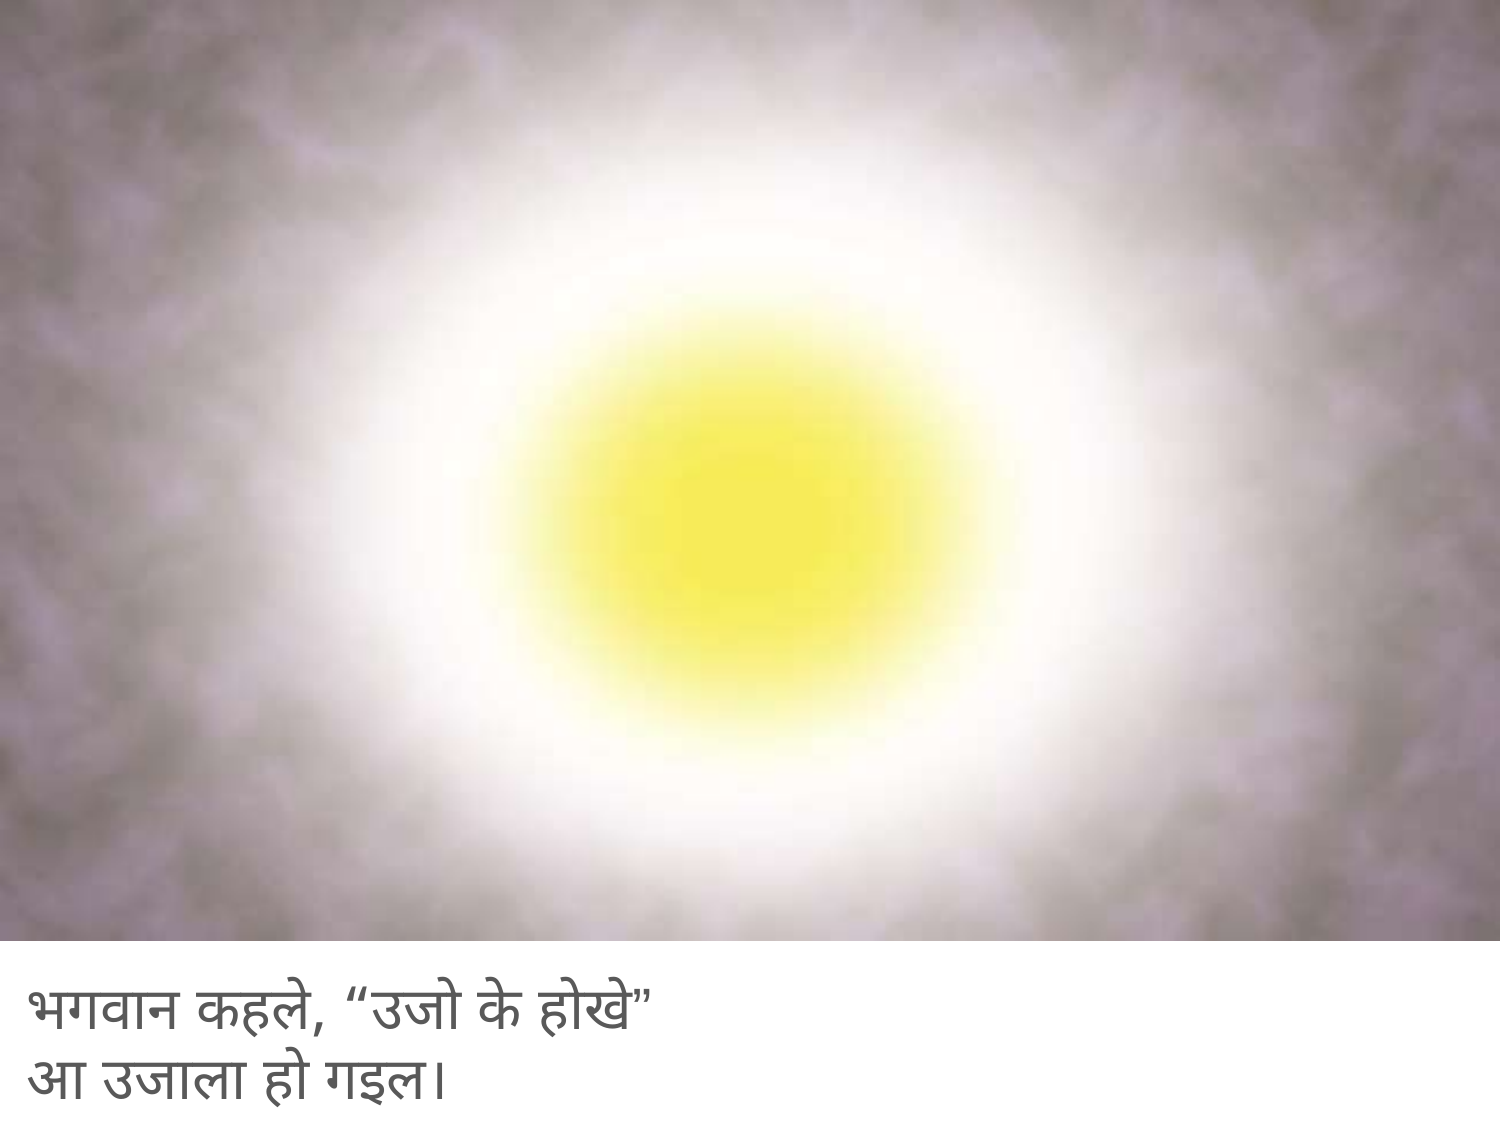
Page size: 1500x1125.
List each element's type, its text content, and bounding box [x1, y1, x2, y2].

text_box भगवान कहले, “उजो के होखे” आ उजाला हो गइल। [11, 964, 1483, 1125]
picture [0, 0, 1500, 941]
